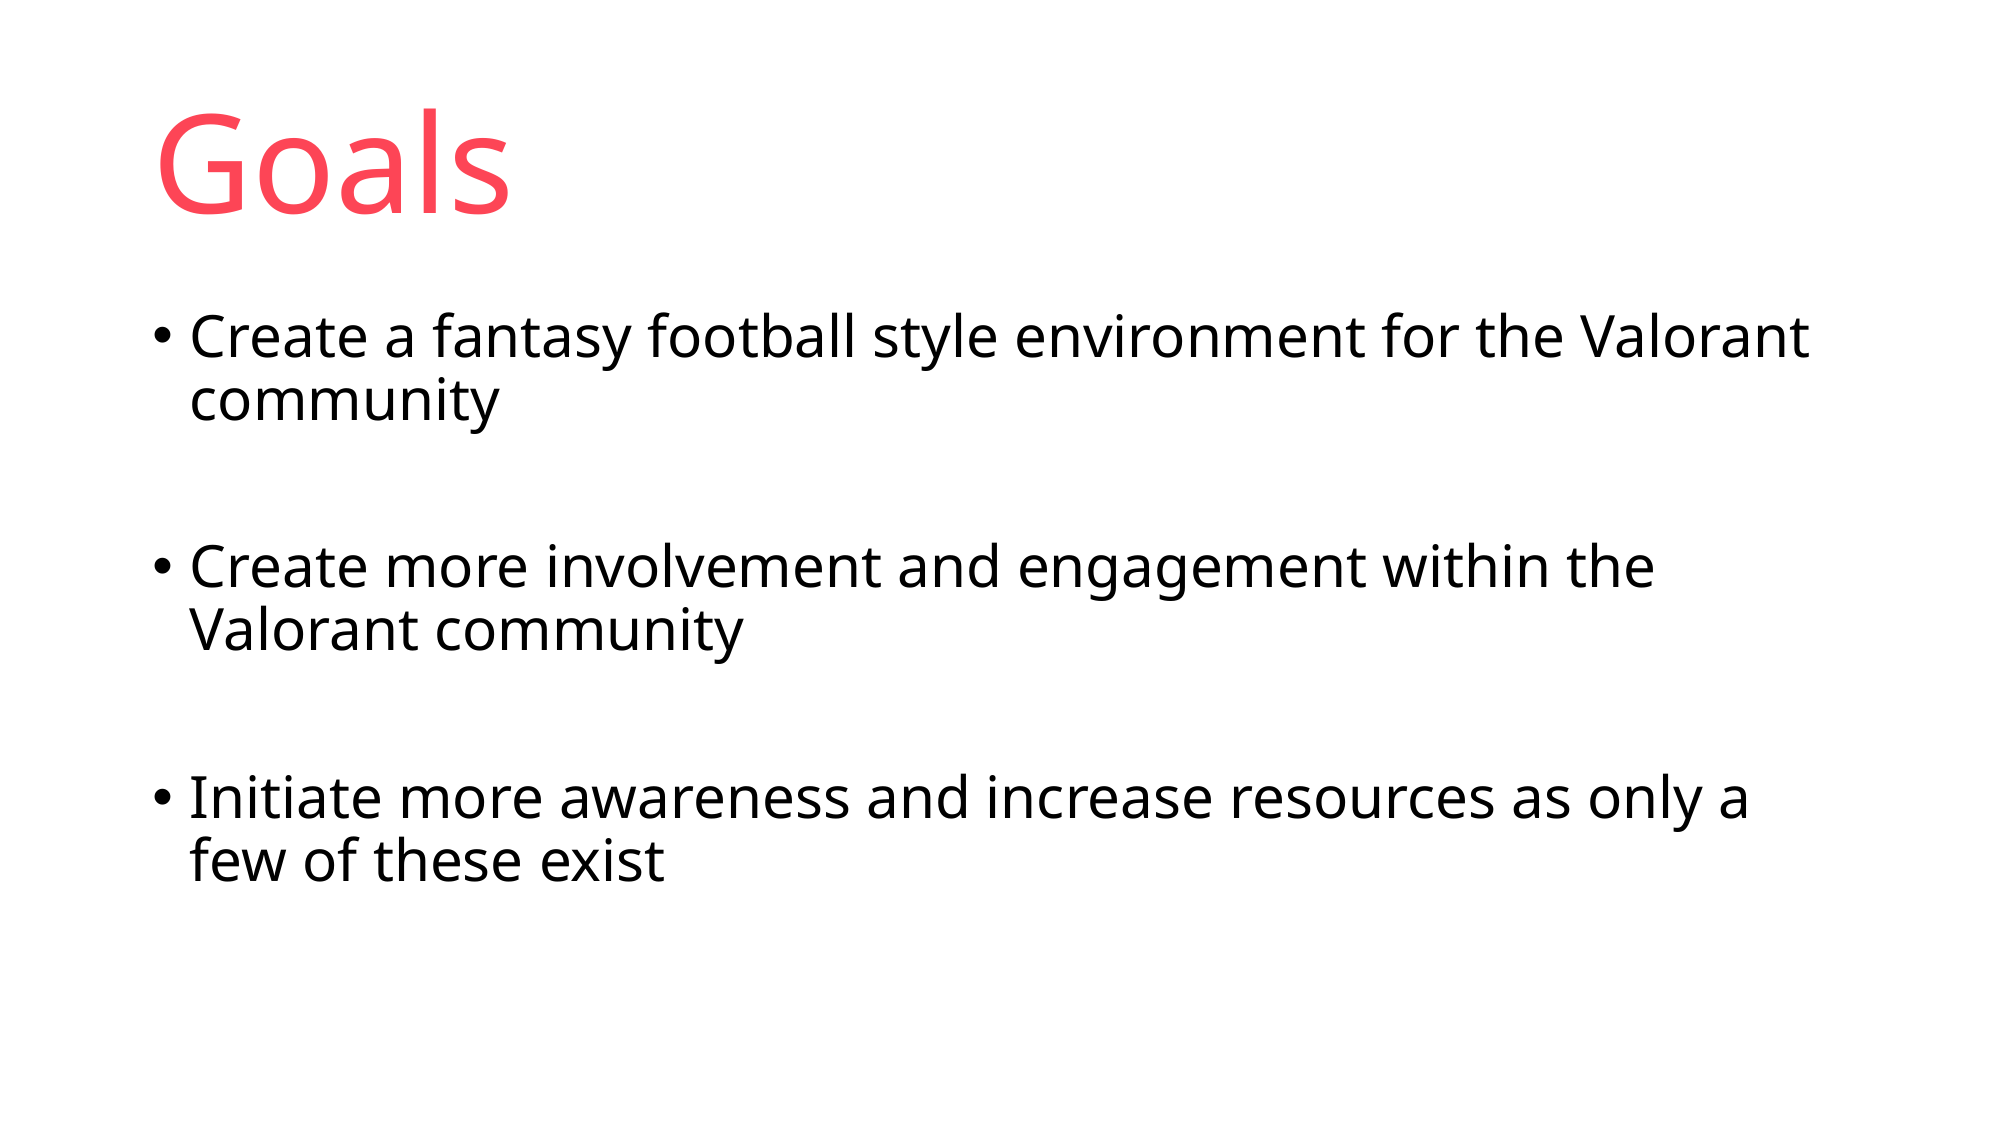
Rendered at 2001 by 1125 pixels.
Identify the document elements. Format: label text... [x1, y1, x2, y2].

title Goals [137, 59, 1863, 278]
list Create a fantasy football style environment for the Valorant community Create more involvement and engagement within the Valorant community Initiate more awareness and increase resources as only a few of these exist [137, 299, 1863, 1014]
